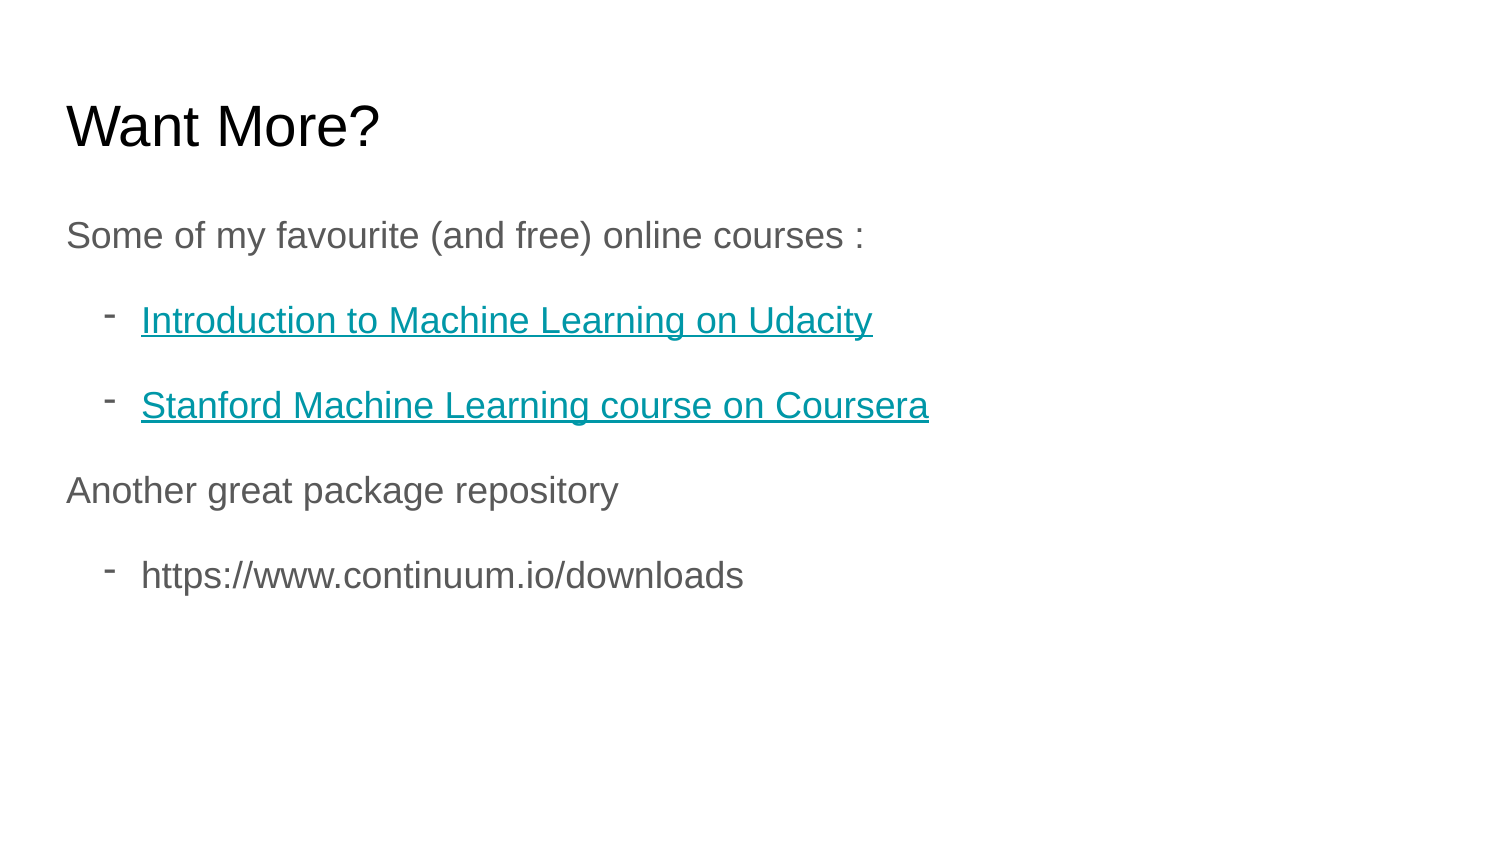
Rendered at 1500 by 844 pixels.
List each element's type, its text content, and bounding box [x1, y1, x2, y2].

title Want More? [51, 72, 1449, 167]
list Some of my favourite (and free) online courses : Introduction to Machine Learning on Udacity Stanford Machine Learning course on Coursera Another great package repository https://www.continuum.io/downloads [51, 189, 1449, 750]
